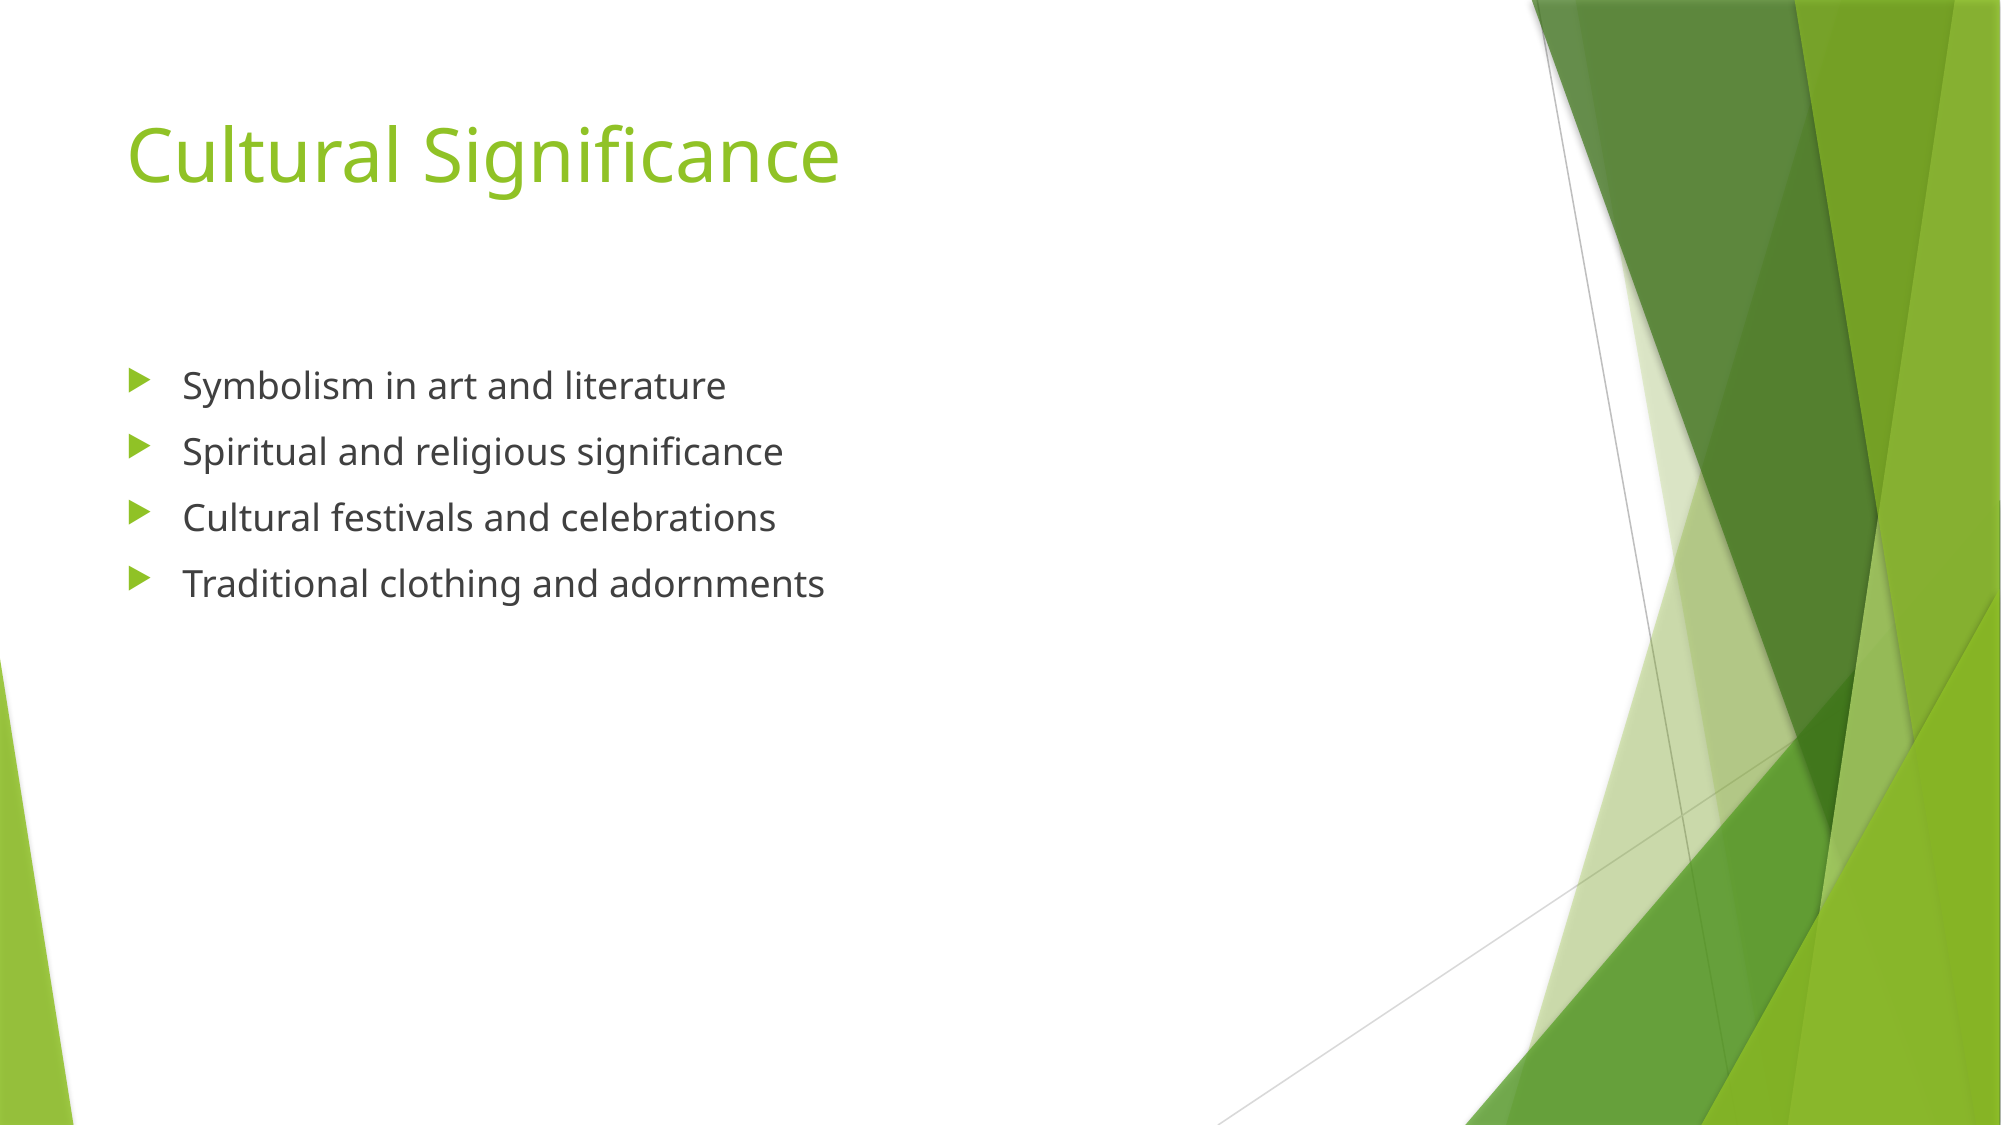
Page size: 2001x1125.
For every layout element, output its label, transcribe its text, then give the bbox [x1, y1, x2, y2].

title Cultural Significance [111, 99, 1522, 317]
list Symbolism in art and literature Spiritual and religious significance Cultural festivals and celebrations Traditional clothing and adornments [111, 354, 1522, 992]
